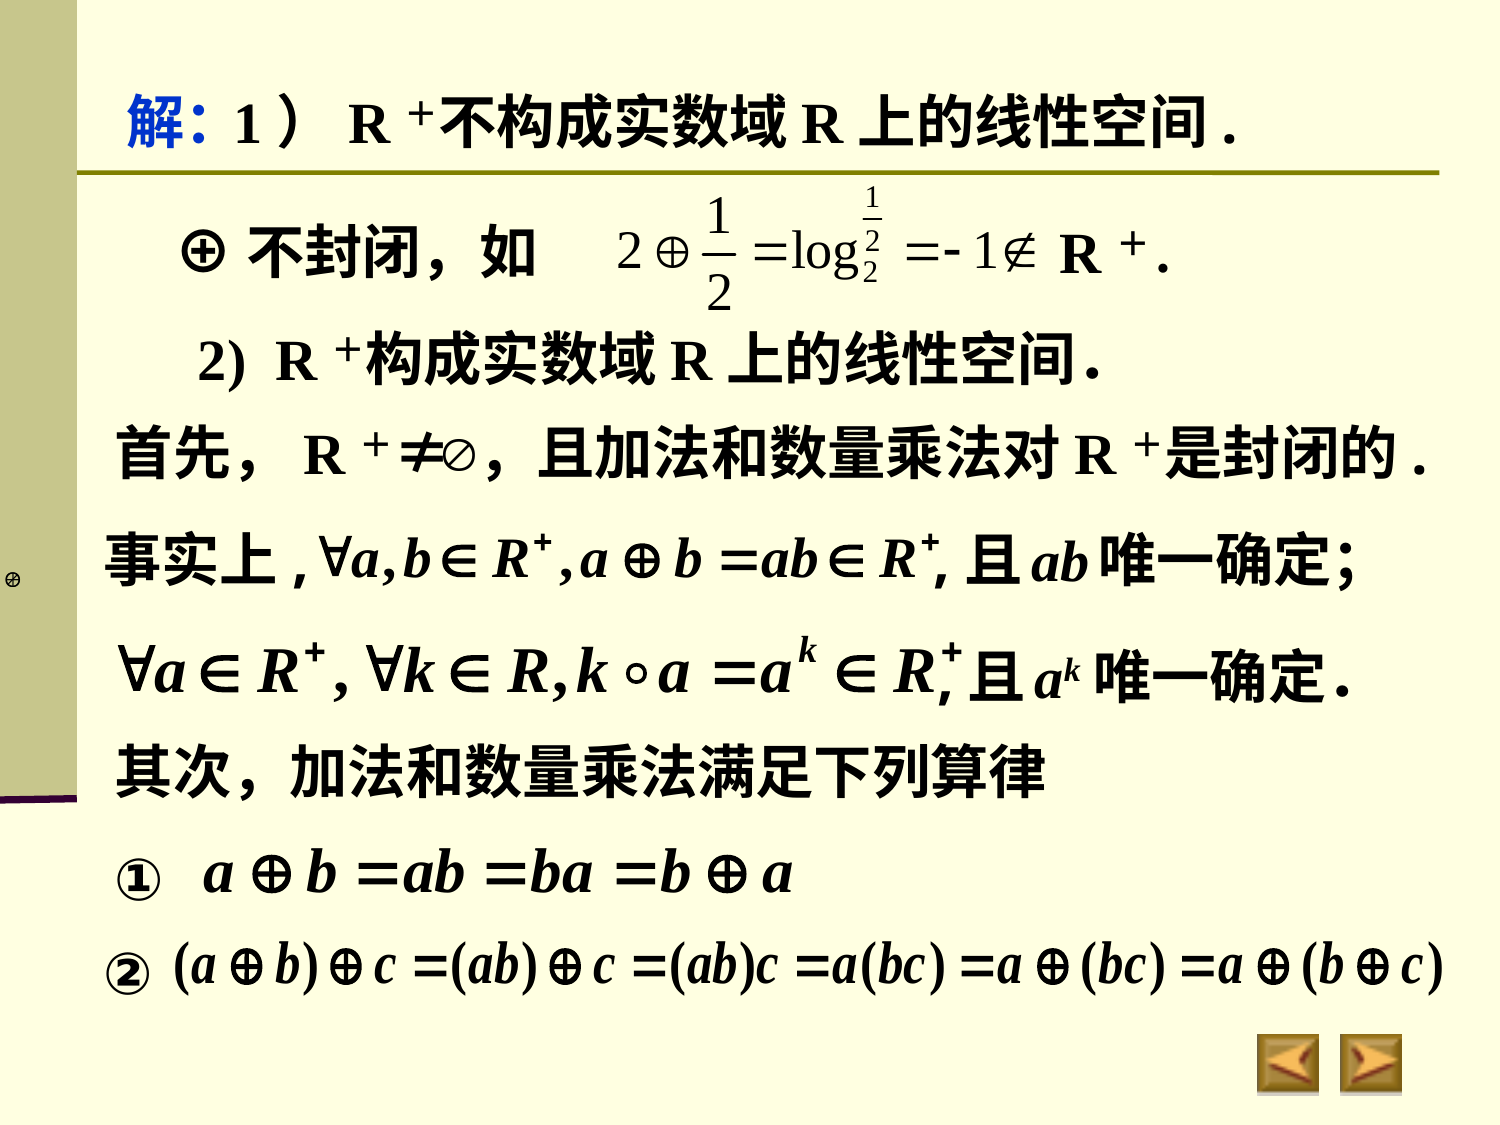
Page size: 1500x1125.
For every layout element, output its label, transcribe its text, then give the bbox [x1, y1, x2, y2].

text_box 其次，加法和数量乘法满足下列算律 [100, 727, 1101, 813]
text_box 2) R＋构成实数域R上的线性空间． [183, 314, 1247, 400]
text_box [0, 563, 27, 594]
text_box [159, 172, 1242, 323]
picture [1257, 1034, 1319, 1096]
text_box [88, 515, 1500, 602]
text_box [100, 621, 1500, 720]
picture [1340, 1034, 1402, 1096]
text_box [100, 408, 1465, 494]
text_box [88, 928, 1454, 1014]
text_box 解： [112, 78, 479, 163]
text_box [100, 834, 810, 920]
text_box 1）R＋不构成实数域R上的线性空间. [479, 78, 1381, 163]
